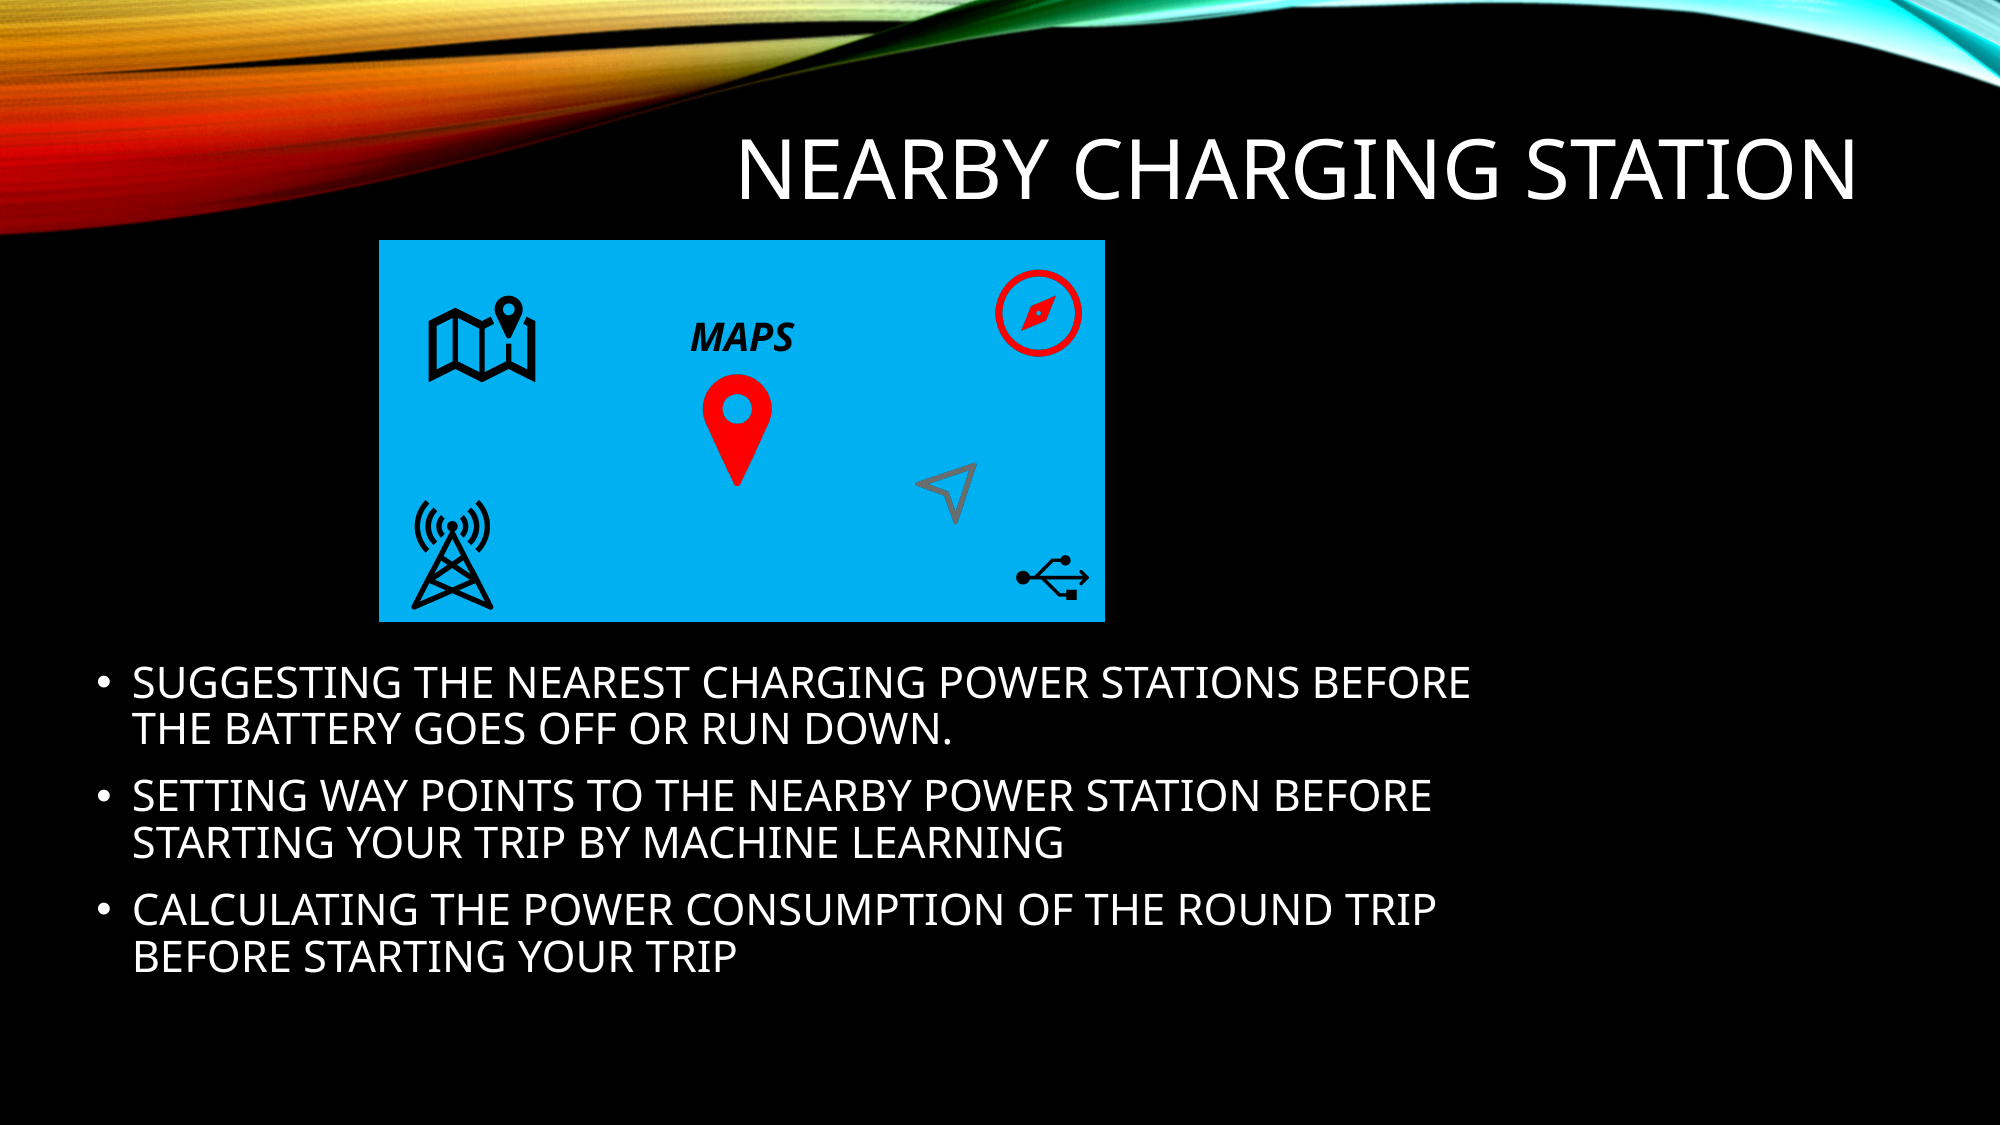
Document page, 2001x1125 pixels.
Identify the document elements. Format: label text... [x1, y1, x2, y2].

title NEARBY CHARGING STATION [464, 66, 1877, 279]
list SUGGESTING THE NEAREST CHARGING POWER STATIONS BEFORE THE BATTERY GOES OFF OR RUN DOWN. SETTING WAY POINTS TO THE NEARBY POWER STATION BEFORE STARTING YOUR TRIP BY MACHINE LEARNING CALCULATING THE POWER CONSUMPTION OF THE ROUND TRIP BEFORE STARTING YOUR TRIP [81, 653, 1522, 992]
picture [704, 375, 771, 485]
picture [427, 510, 435, 543]
picture [430, 310, 534, 380]
picture [462, 518, 467, 535]
picture [496, 297, 521, 337]
picture [438, 518, 442, 535]
text_box [376, 238, 1107, 624]
picture [478, 503, 489, 550]
picture [996, 270, 1081, 356]
picture [1059, 591, 1075, 599]
picture [470, 510, 478, 542]
picture [1052, 557, 1069, 564]
picture [917, 464, 975, 523]
text_box MAPS [675, 304, 822, 367]
picture [416, 503, 427, 550]
picture [413, 522, 492, 608]
picture [1018, 572, 1087, 583]
picture [0, 0, 2000, 237]
